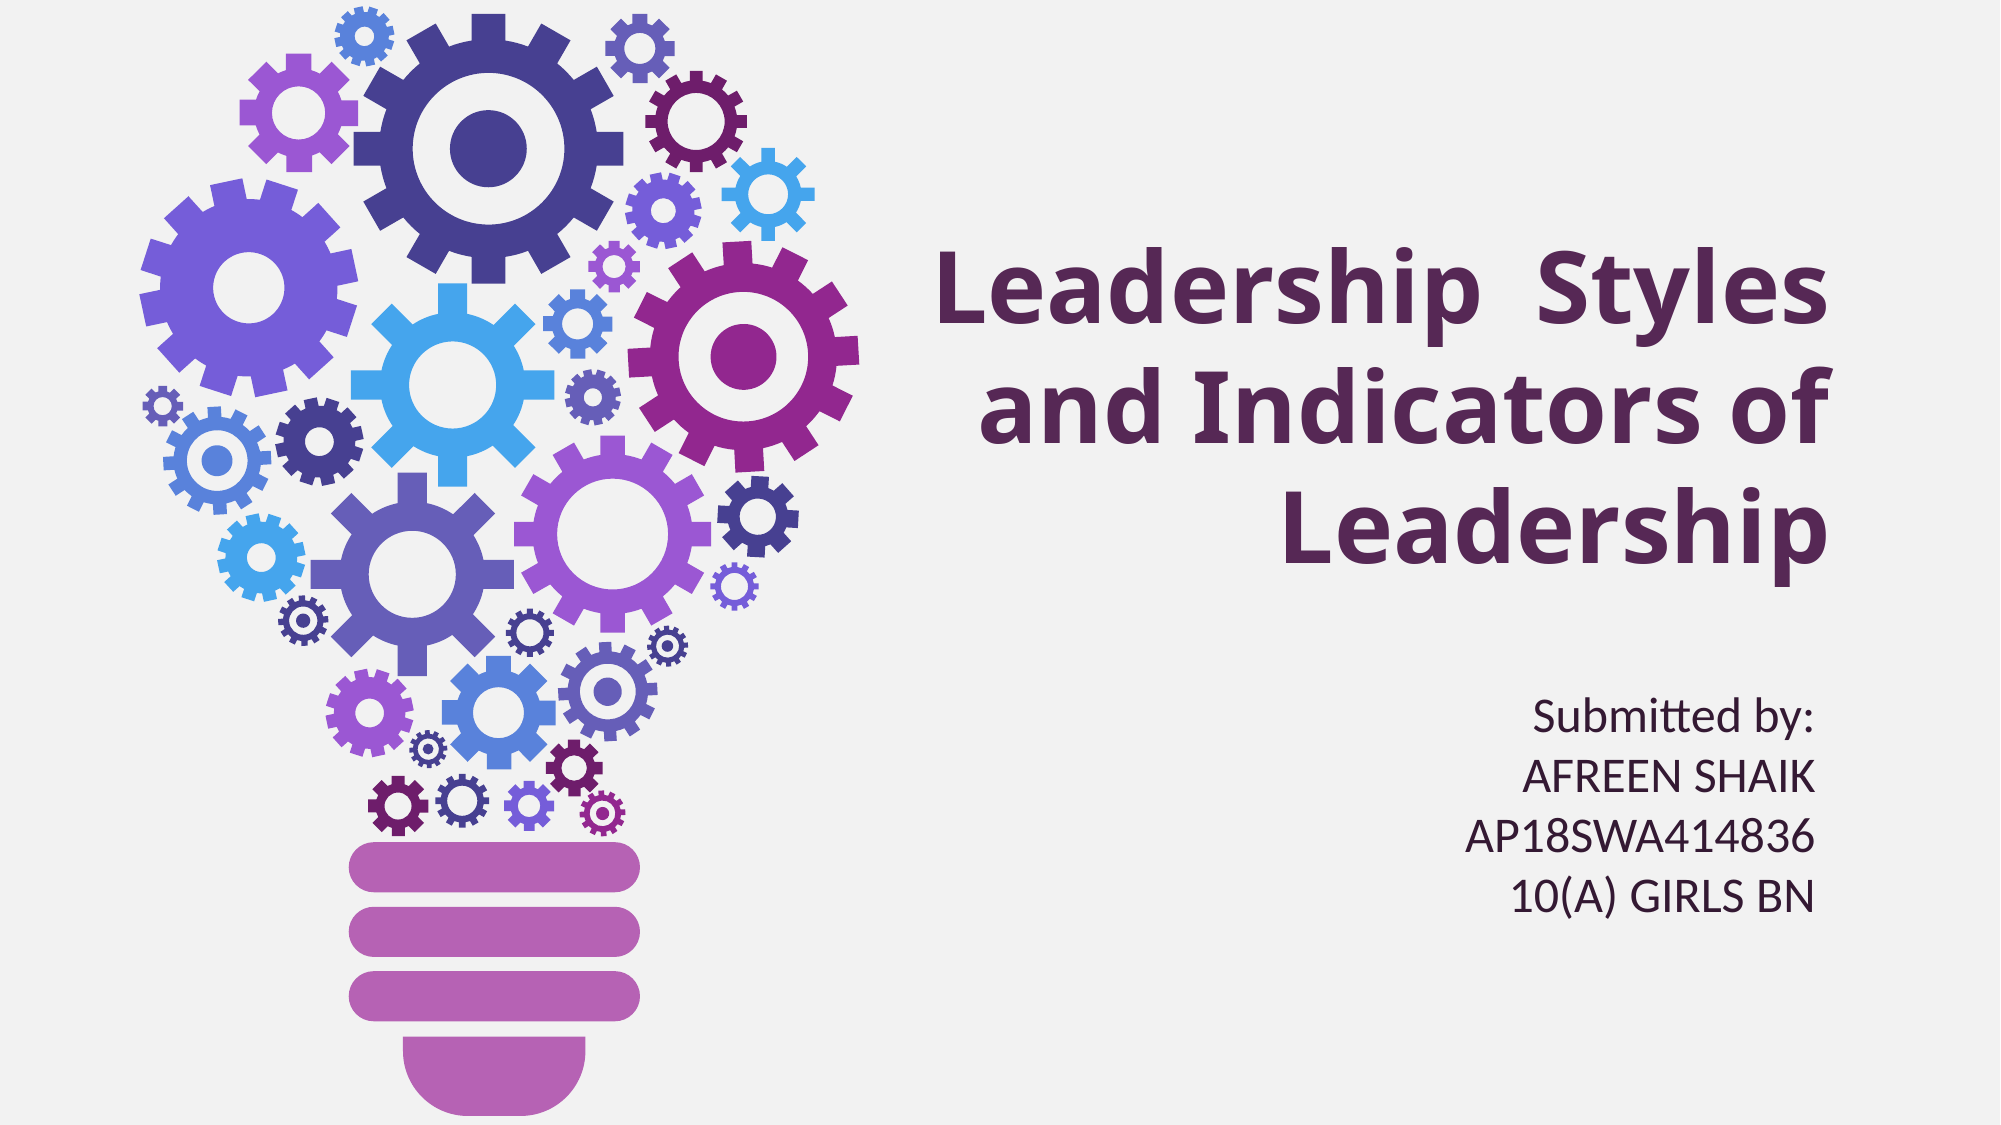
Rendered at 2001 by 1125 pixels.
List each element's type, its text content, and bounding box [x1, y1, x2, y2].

text_box Submitted by: AFREEN SHAIK AP18SWA414836 10(A) GIRLS BN [811, 675, 1831, 930]
text_box Leadership Styles and Indicators of Leadership [829, 215, 1846, 591]
